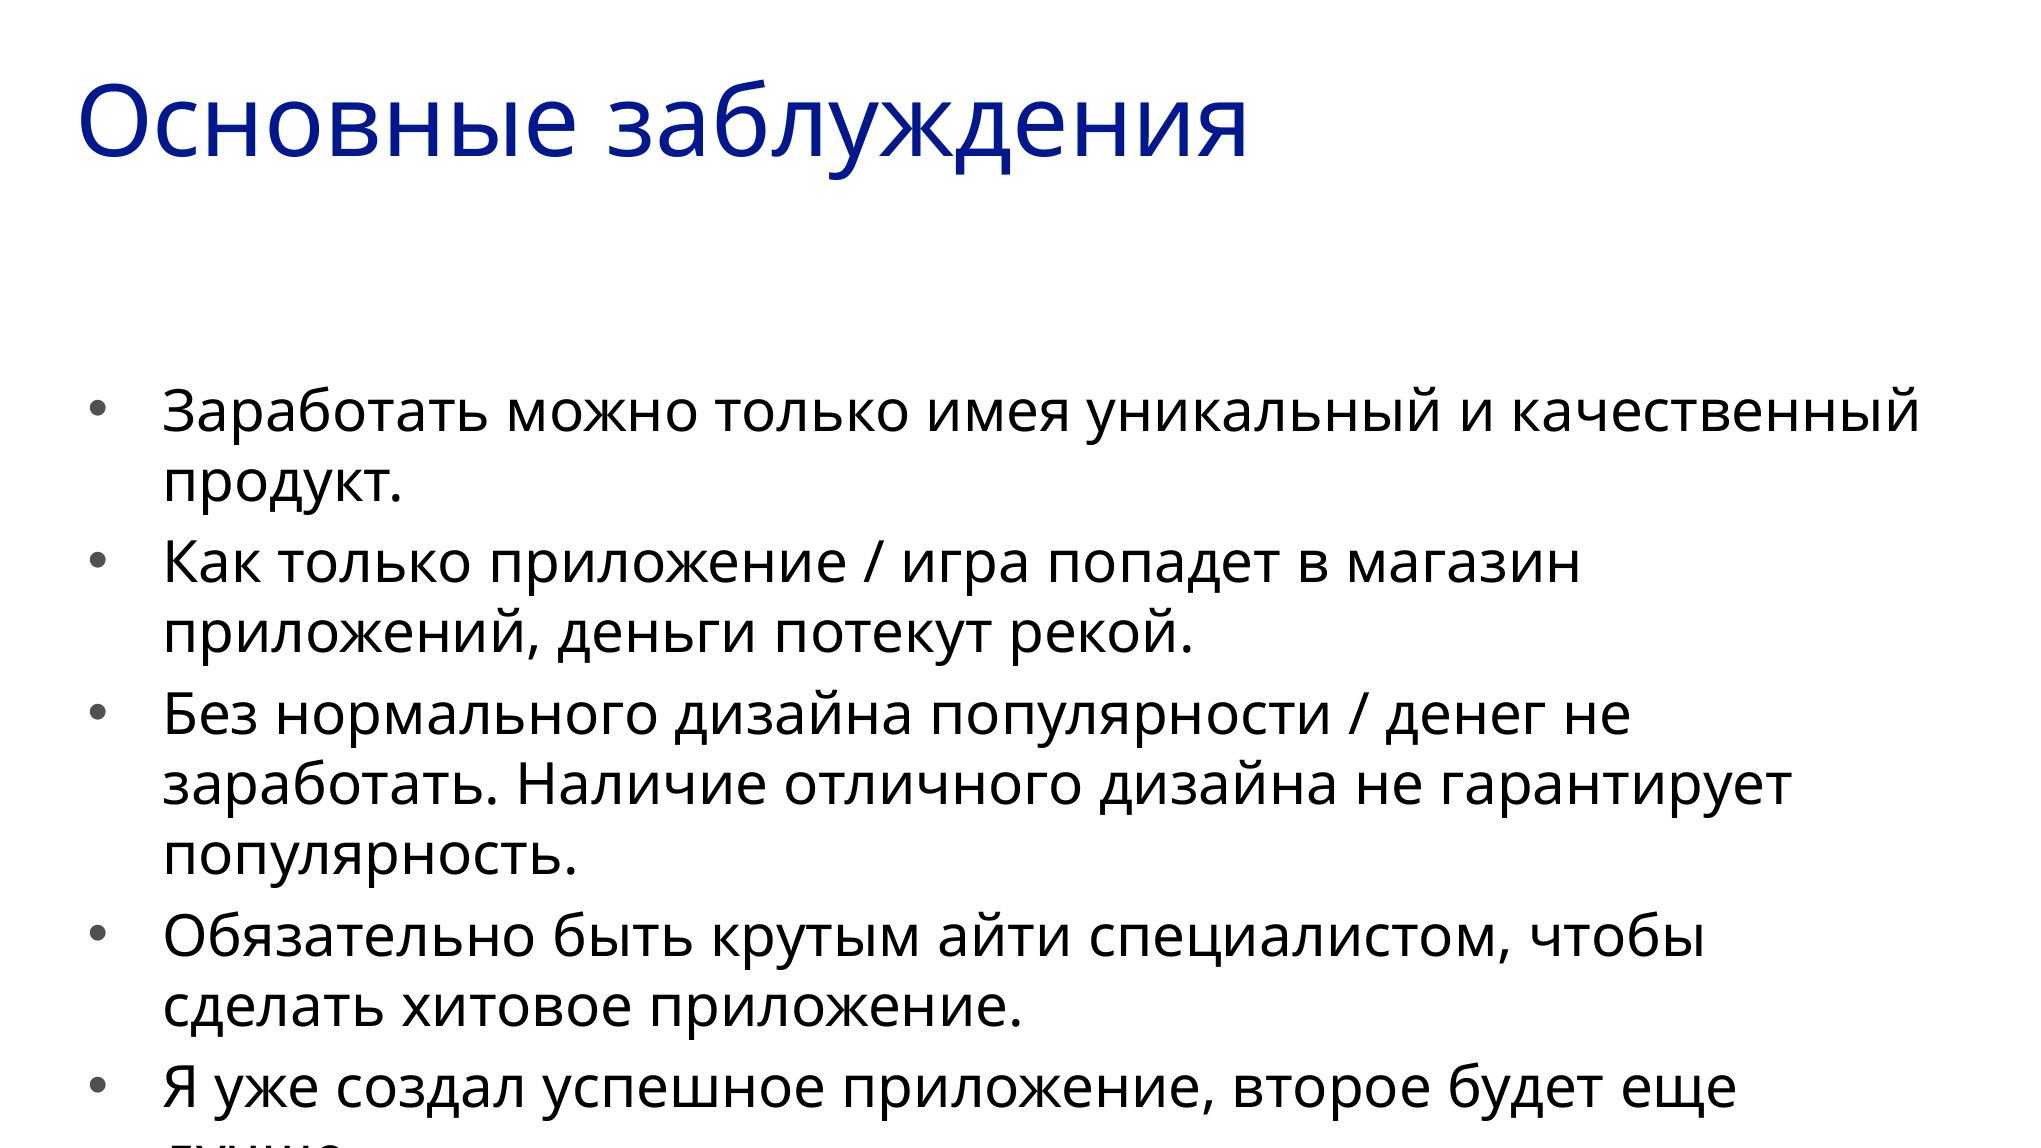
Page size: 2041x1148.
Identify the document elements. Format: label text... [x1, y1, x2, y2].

list Заработать можно только имея уникальный и качественный продукт. Как только приложение / игра попадет в магазин приложений, деньги потекут рекой. Без нормального дизайна популярности / денег не заработать. Наличие отличного дизайна не гарантирует популярность. Обязательно быть крутым айти специалистом, чтобы сделать хитовое приложение. Я уже создал успешное приложение, второе будет еще лучше. [57, 348, 1971, 999]
title Основные заблуждения [45, 48, 1996, 199]
